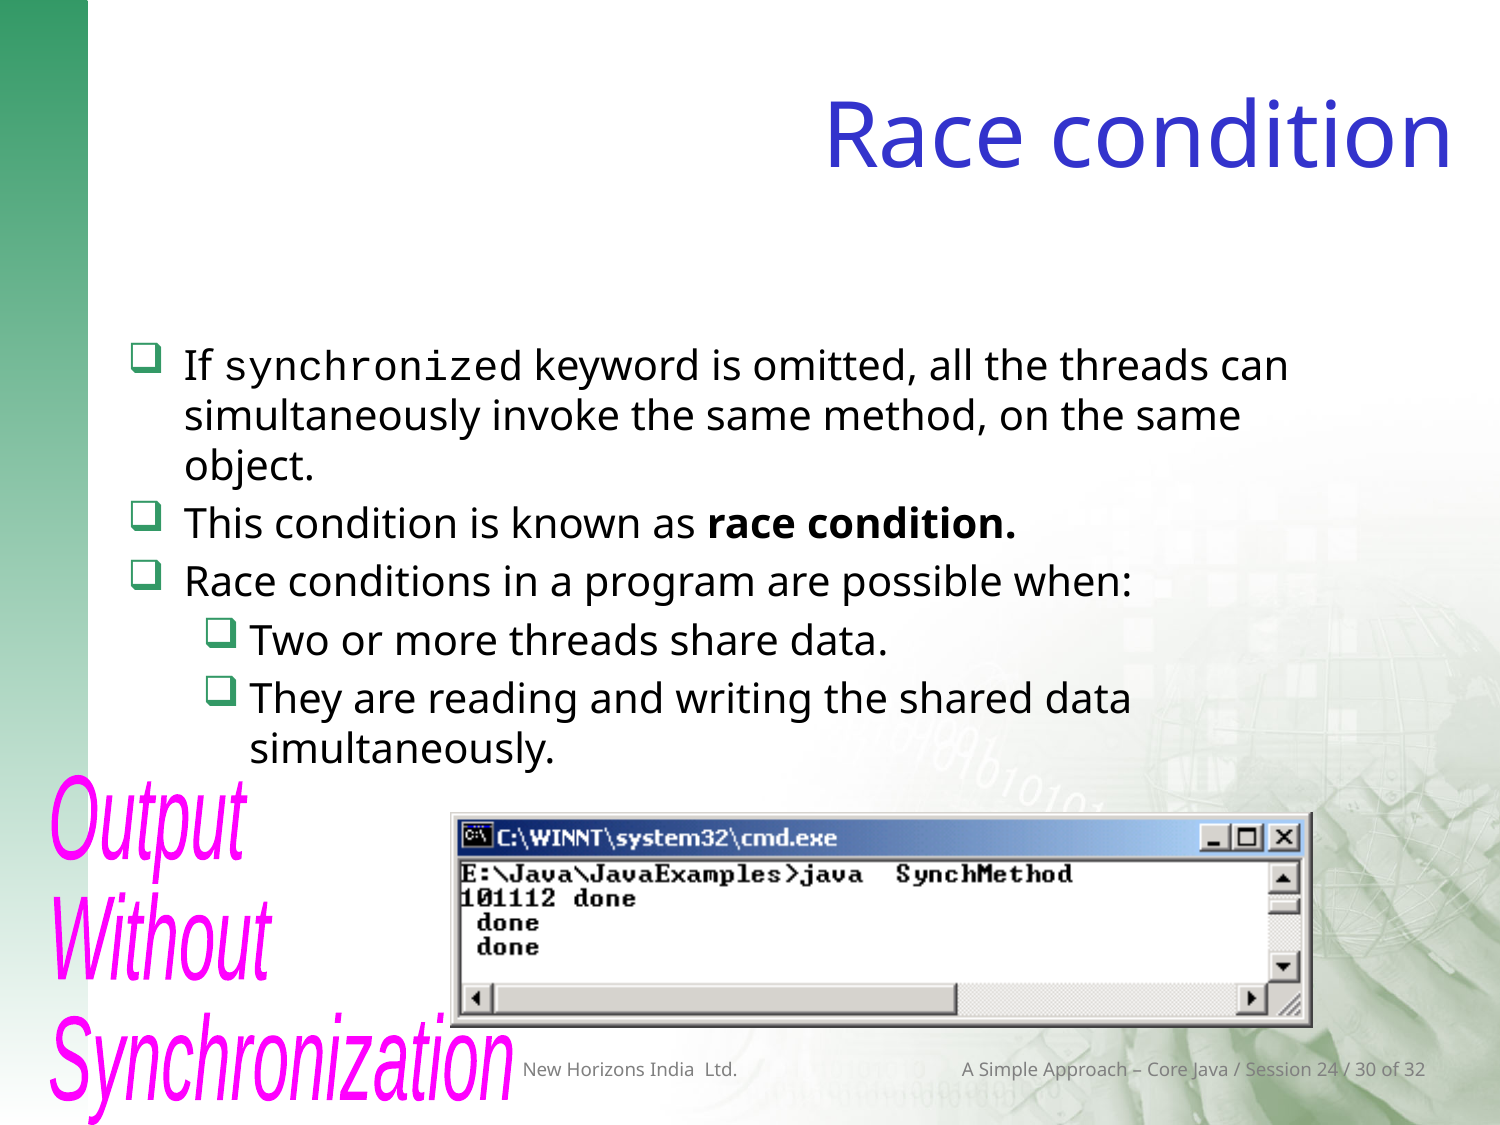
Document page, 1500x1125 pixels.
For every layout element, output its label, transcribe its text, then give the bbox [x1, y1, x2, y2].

title Race condition [120, 66, 1471, 197]
list If synchronized keyword is omitted, all the threads can simultaneously invoke the same method, on the same object. This condition is known as race condition. Race conditions in a program are possible when: Two or more threads share data. They are reading and writing the shared data simultaneously. [112, 331, 1369, 825]
picture [549, 365, 1500, 1125]
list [449, 812, 1313, 1029]
